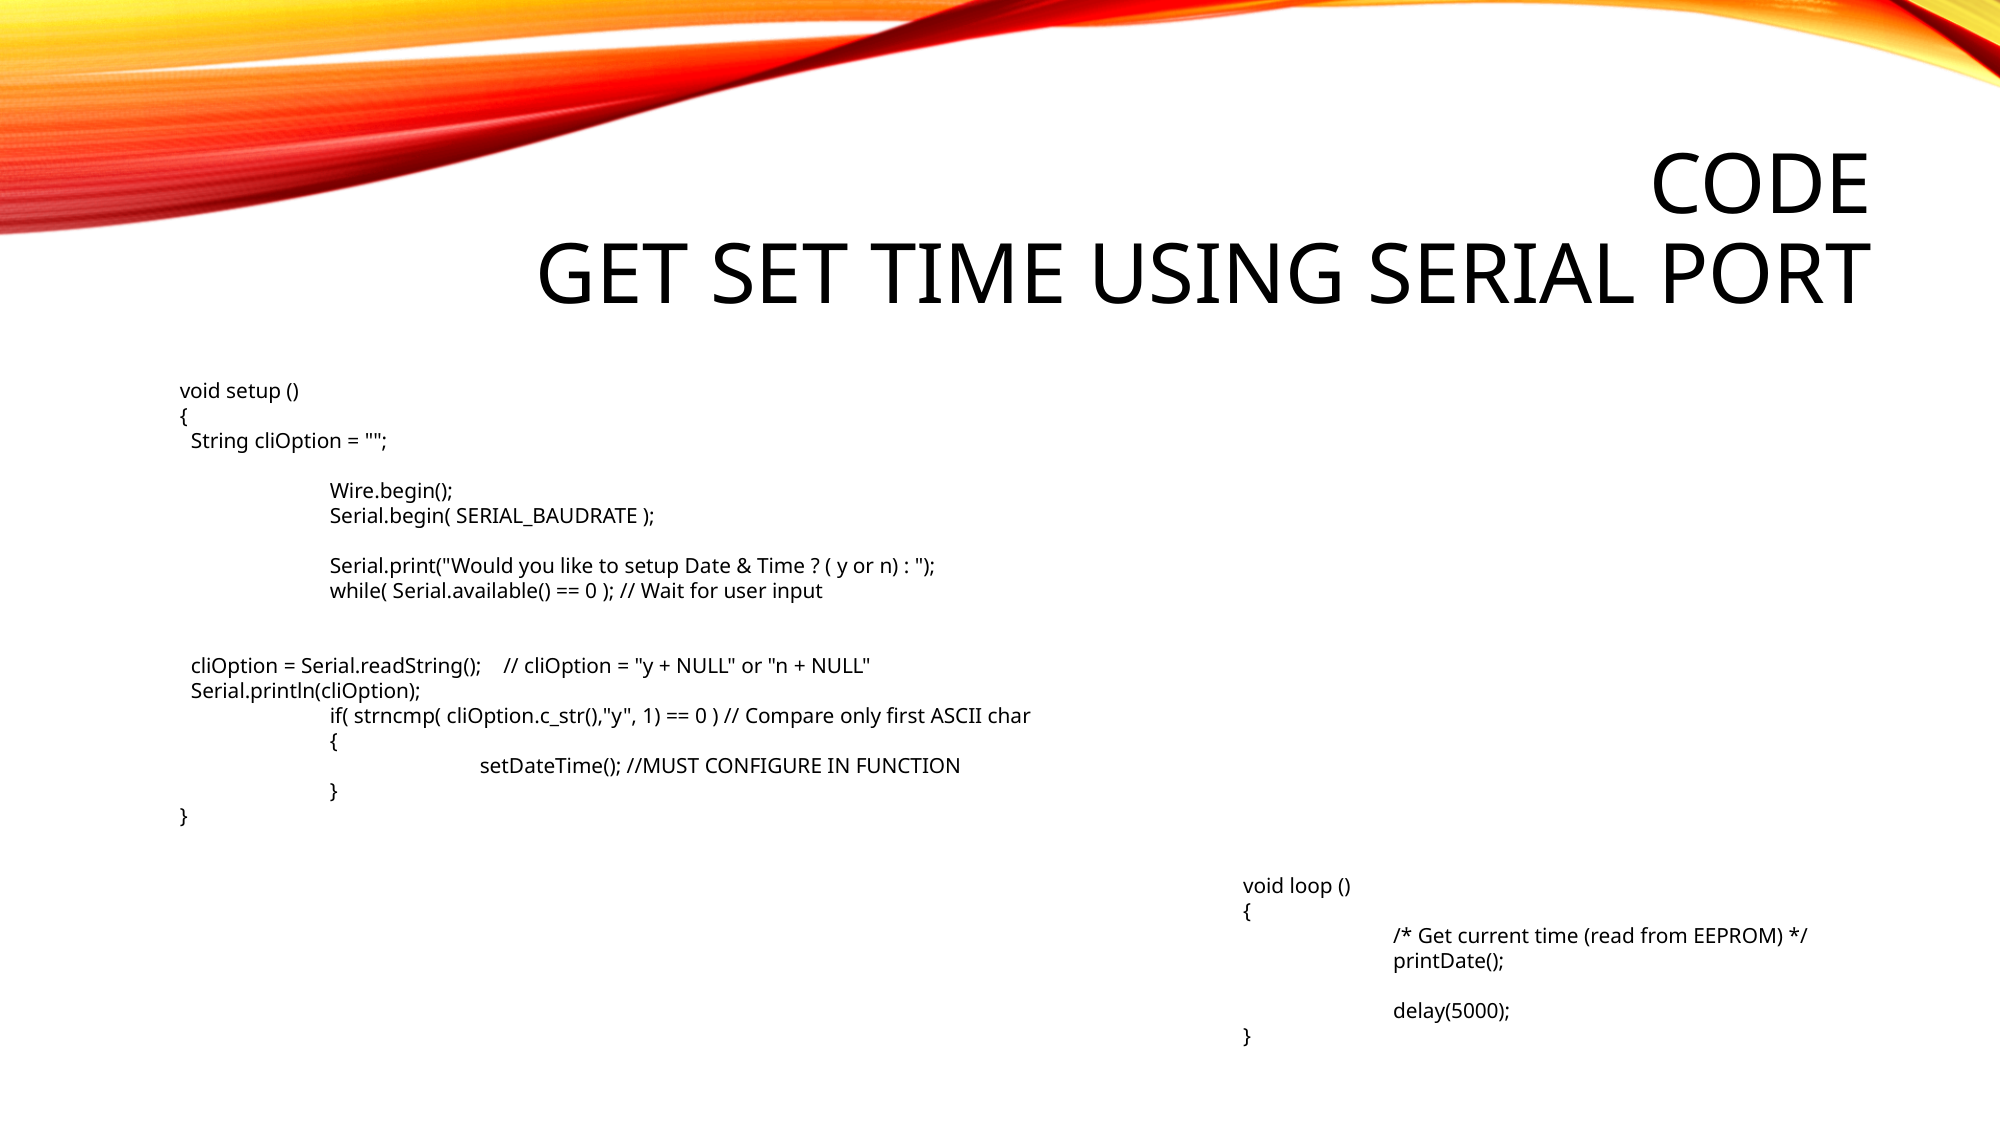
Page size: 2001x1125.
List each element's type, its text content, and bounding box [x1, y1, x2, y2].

text_box void loop () { /* Get current time (read from EEPROM) */ printDate(); delay(5000); } [1228, 865, 1888, 1055]
picture [0, 0, 2000, 237]
title Code Get SET Time Using serial port [474, 125, 1888, 338]
text_box void setup () { String cliOption = ""; Wire.begin(); Serial.begin( SERIAL_BAUDRATE ); Serial.print("Would you like to setup Date & Time ? ( y or n) : "); while( Serial.available() == 0 ); // Wait for user input cliOption = Serial.readString(); // cliOption = "y + NULL" or "n + NULL" Serial.println(cliOption); if( strncmp( cliOption.c_str(),"y", 1) == 0 ) // Compare only first ASCII char { setDateTime(); //MUST CONFIGURE IN FUNCTION } } [165, 370, 1165, 860]
